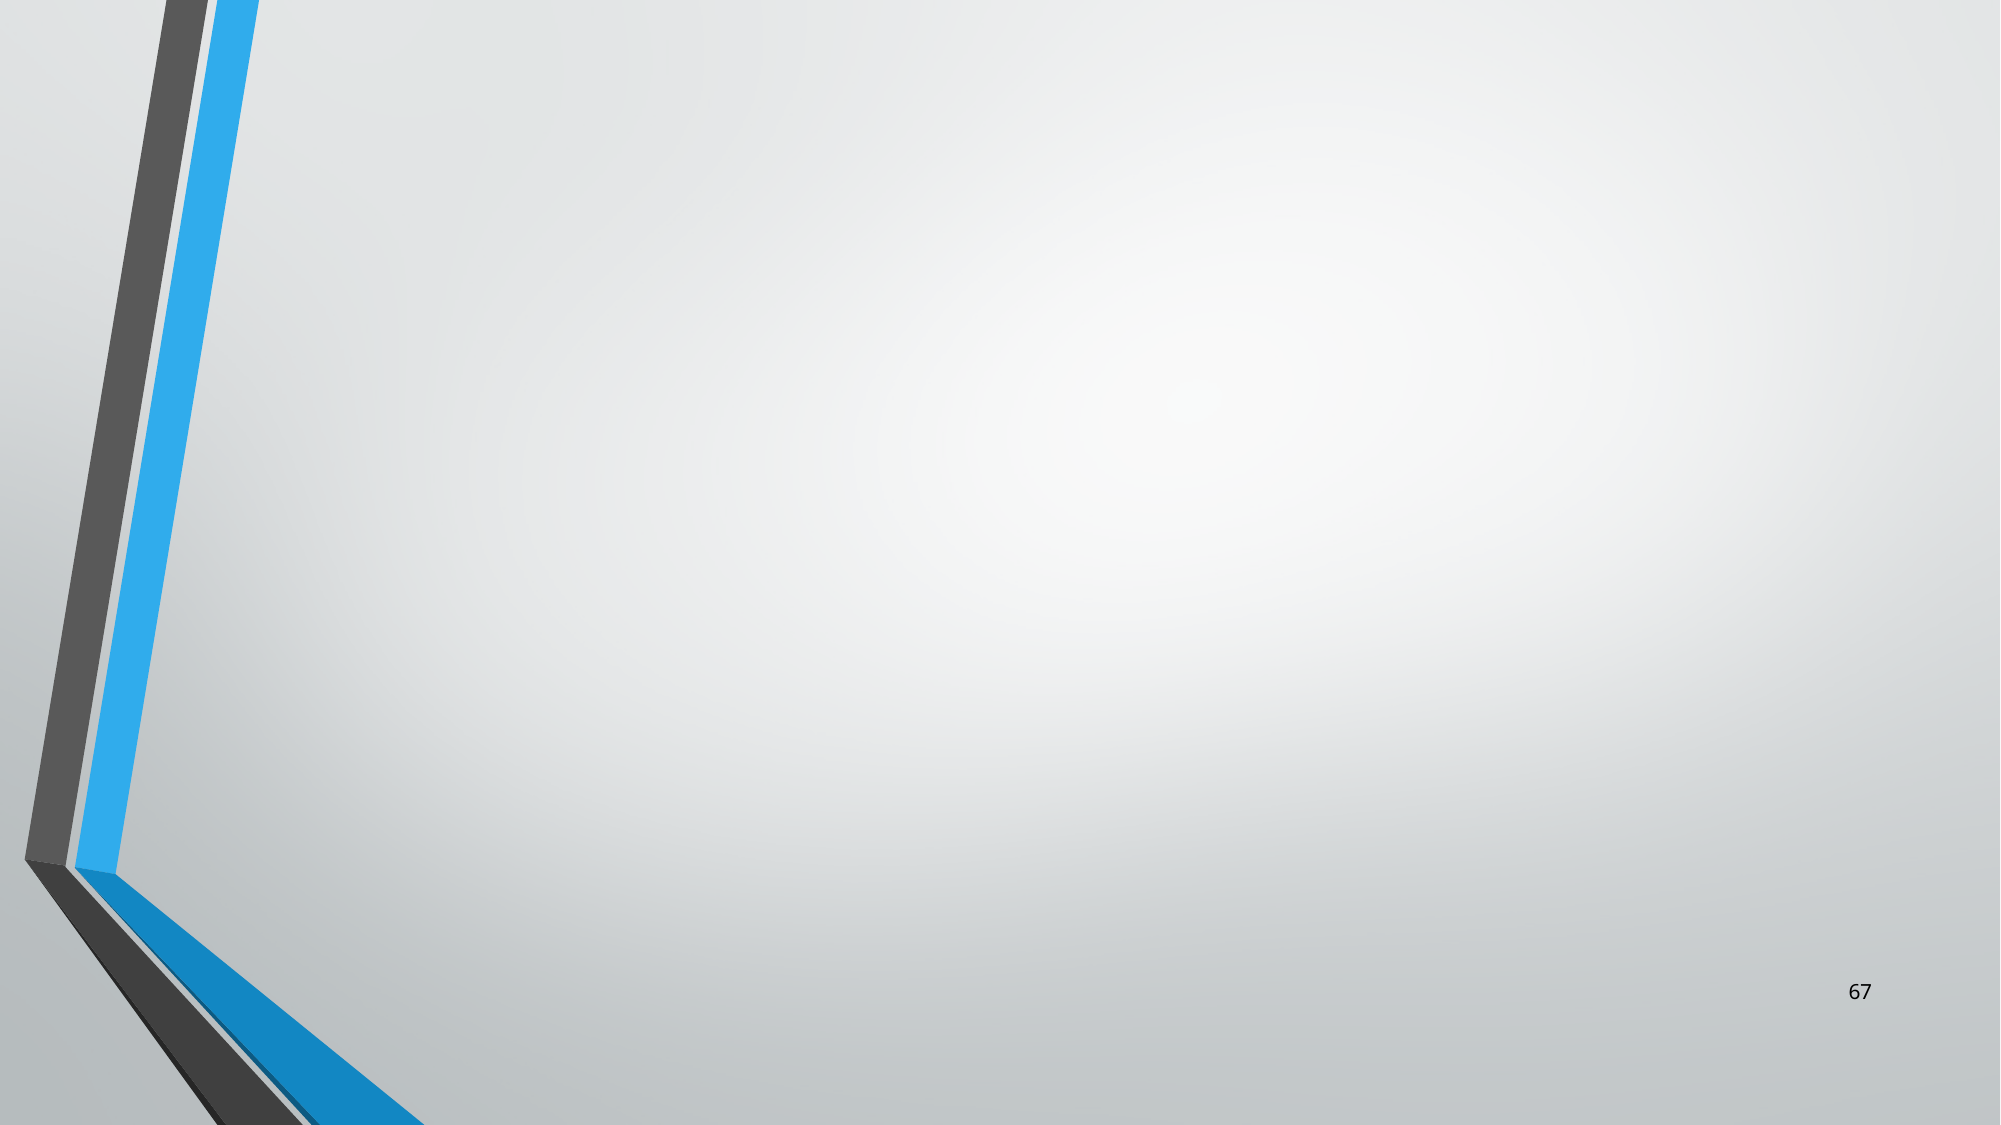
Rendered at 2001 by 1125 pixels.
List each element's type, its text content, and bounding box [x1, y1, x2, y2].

slide_number 67 [1796, 962, 1887, 1023]
